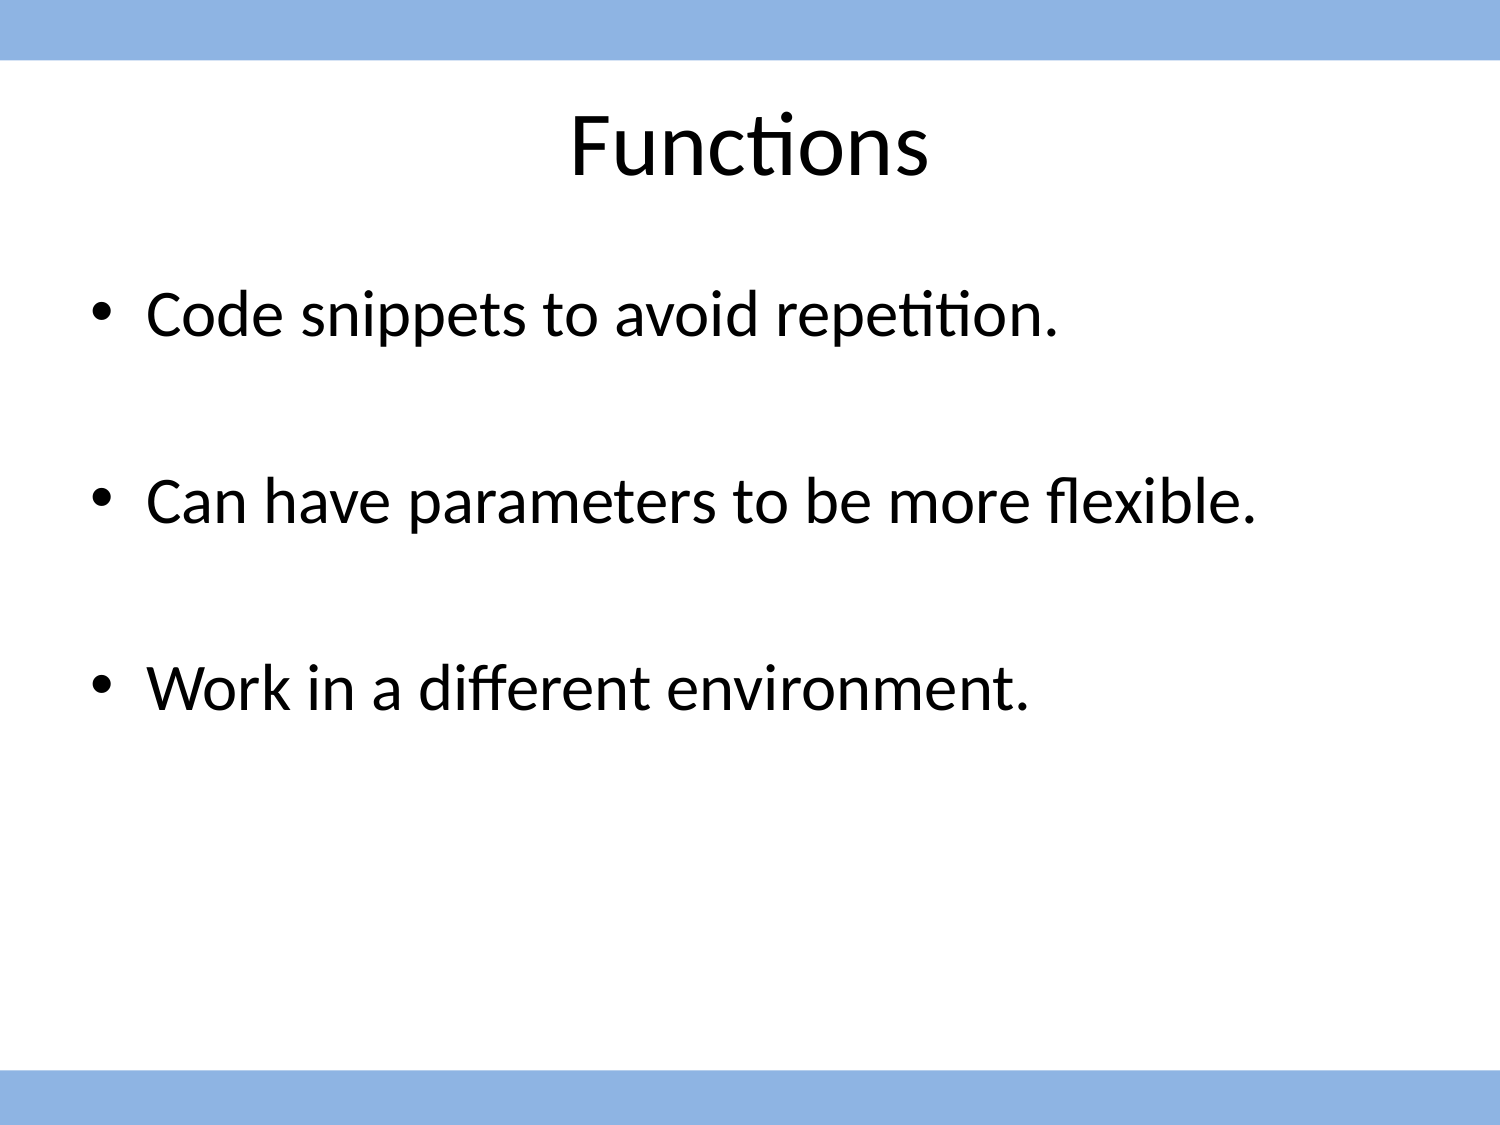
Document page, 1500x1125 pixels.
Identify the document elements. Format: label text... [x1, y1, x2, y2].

text_box [0, 1070, 1500, 1125]
list Code snippets to avoid repetition. Can have parameters to be more flexible. Work in a different environment. [75, 262, 1425, 1005]
text_box [0, 0, 1500, 61]
title Functions [75, 61, 1425, 233]
